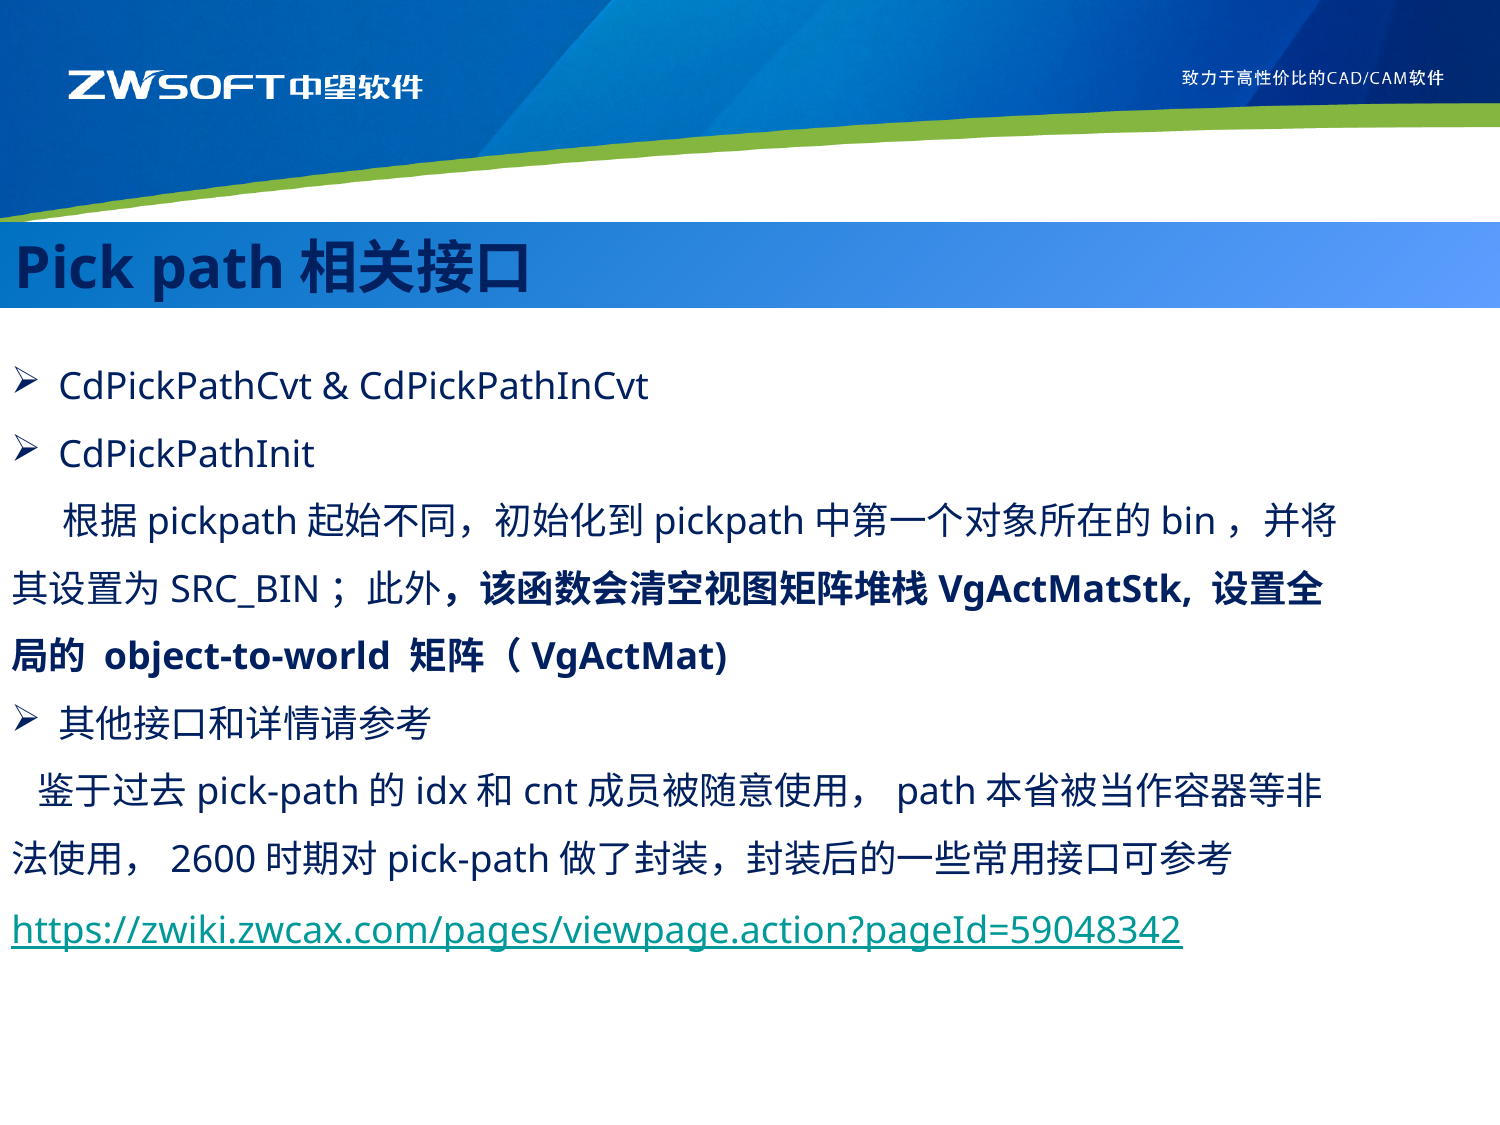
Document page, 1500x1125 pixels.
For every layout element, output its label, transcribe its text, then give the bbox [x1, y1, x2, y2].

text_box Pick path相关接口 [0, 222, 1500, 308]
text_box CdPickPathCvt & CdPickPathInCvt CdPickPathInit 根据pickpath起始不同，初始化到pickpath中第一个对象所在的bin，并将其设置为SRC_BIN；此外，该函数会清空视图矩阵堆栈VgActMatStk, 设置全局的 object-to-world 矩阵（VgActMat) 其他接口和详情请参考 鉴于过去pick-path的idx和cnt成员被随意使用，path本省被当作容器等非法使用，2600时期对pick-path做了封装，封装后的一些常用接口可参考 https://zwiki.zwcax.com/pages/viewpage.action?pageId=59048342 [0, 332, 1374, 964]
picture [0, 308, 1500, 1125]
picture [0, 0, 1500, 222]
